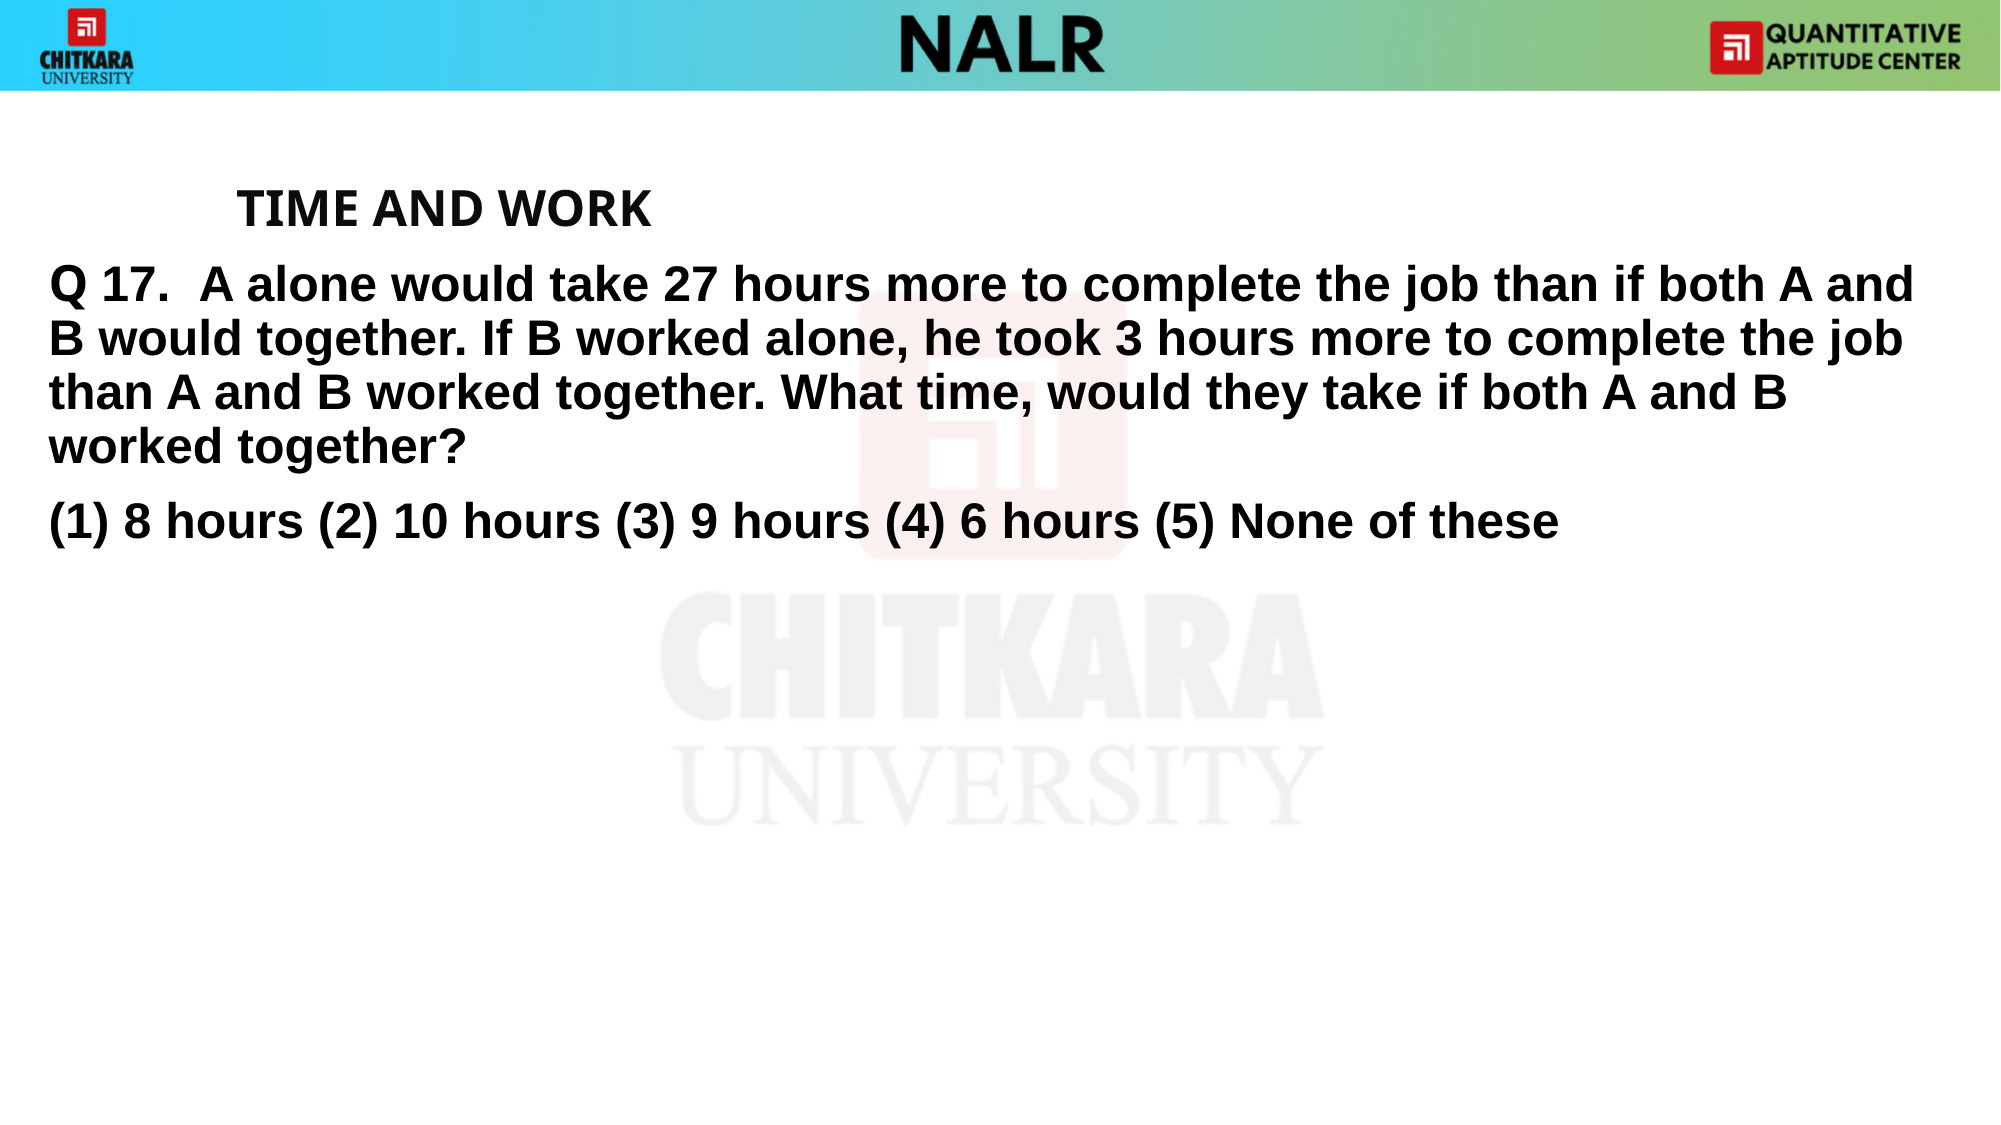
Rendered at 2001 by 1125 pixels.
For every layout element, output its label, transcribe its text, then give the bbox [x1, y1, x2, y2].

picture [0, 0, 2001, 1125]
list TIME AND WORK Q 17. A alone would take 27 hours more to complete the job than if both A and B would together. If B worked alone, he took 3 hours more to complete the job than A and B worked together. What time, would they take if both A and B worked together? (1) 8 hours (2) 10 hours (3) 9 hours (4) 6 hours (5) None of these [33, 175, 1959, 1053]
title [41, 31, 1959, 142]
